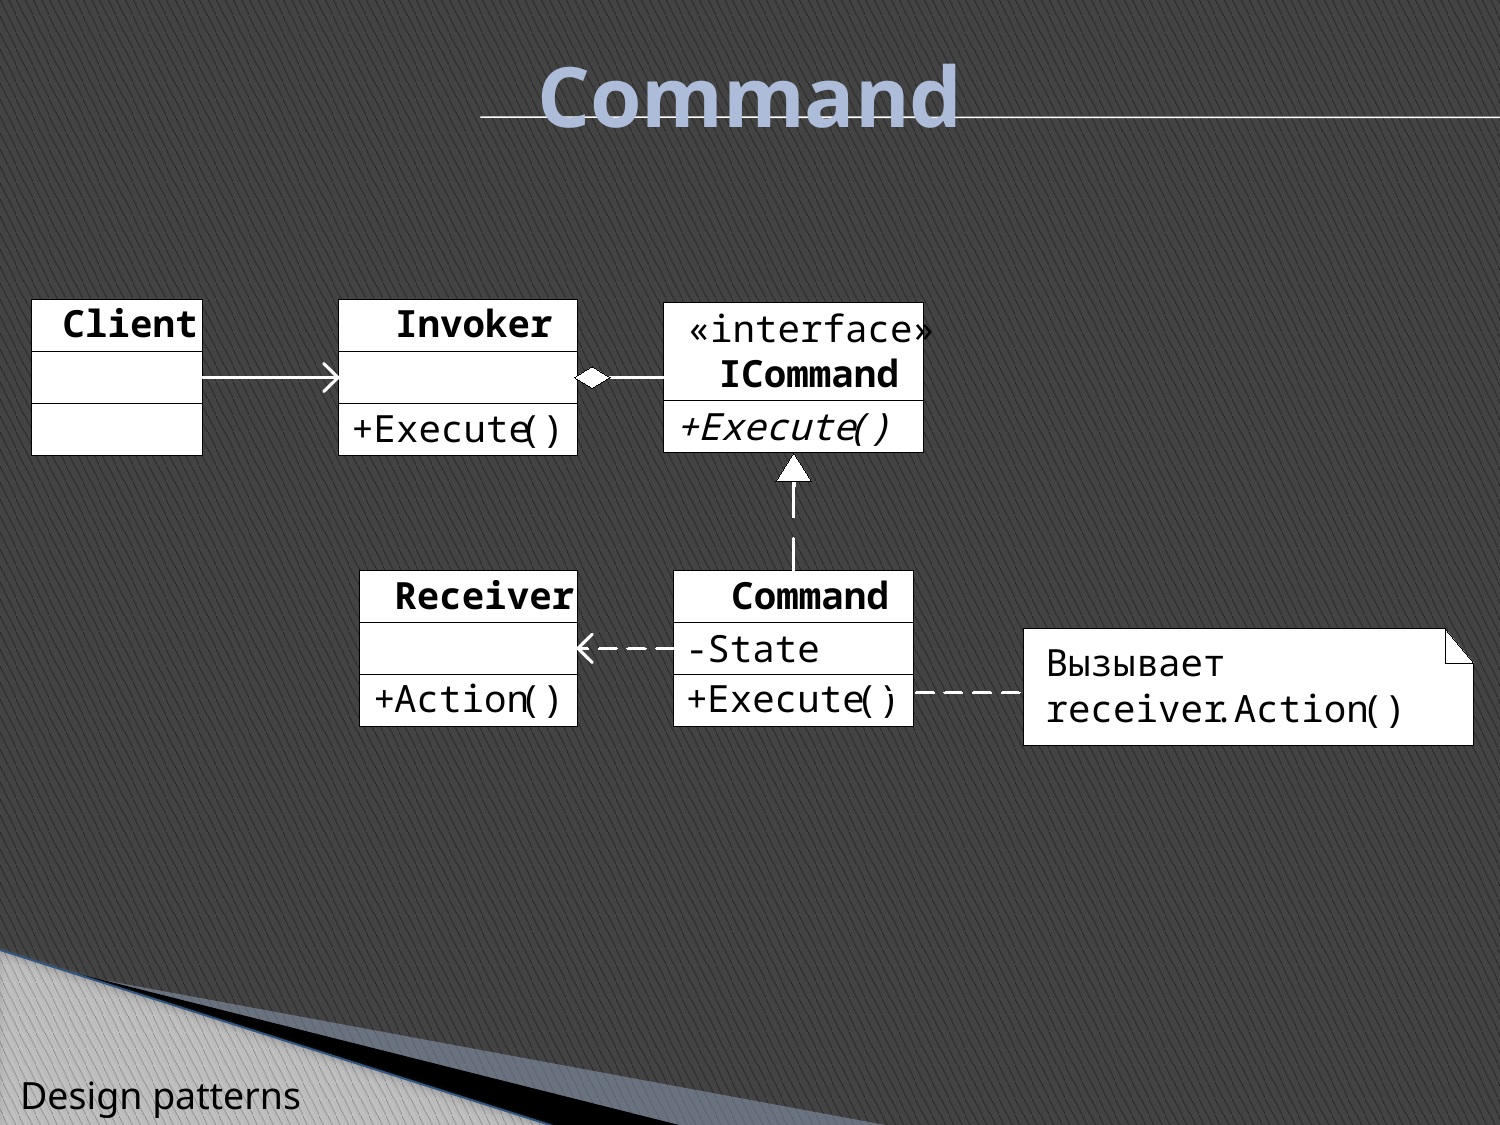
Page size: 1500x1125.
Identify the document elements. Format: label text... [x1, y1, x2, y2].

text_box Command [0, 23, 1500, 164]
text_box Memento [484, 120, 1497, 125]
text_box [30, 298, 1475, 747]
text_box Design patterns [5, 1064, 317, 1125]
